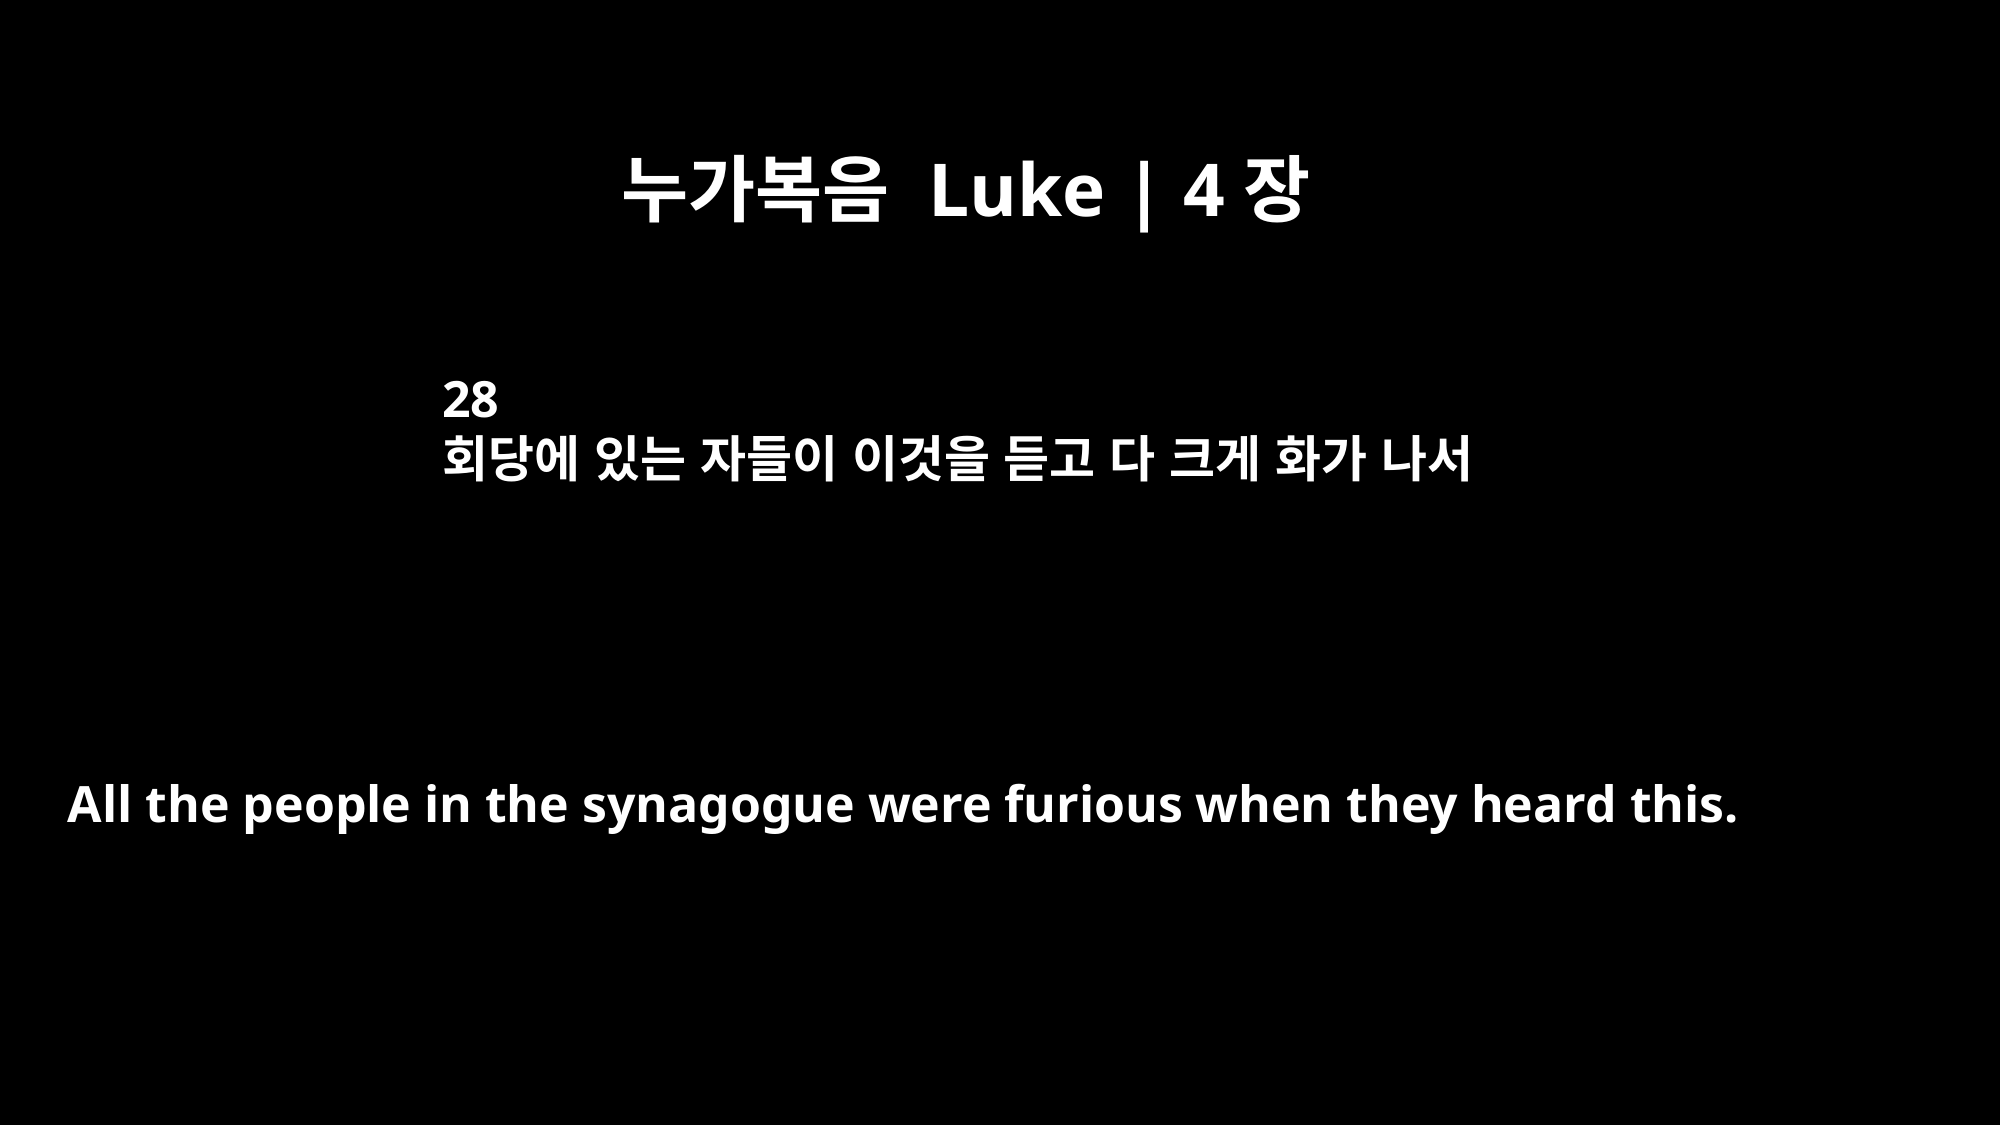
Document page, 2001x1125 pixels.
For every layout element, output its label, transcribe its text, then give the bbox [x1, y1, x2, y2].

text_box All the people in the synagogue were furious when they heard this. [53, 764, 1755, 840]
text_box 28 회당에 있는 자들이 이것을 듣고 다 크게 화가 나서 [427, 359, 1490, 495]
text_box 누가복음 Luke | 4장 [606, 136, 1326, 239]
